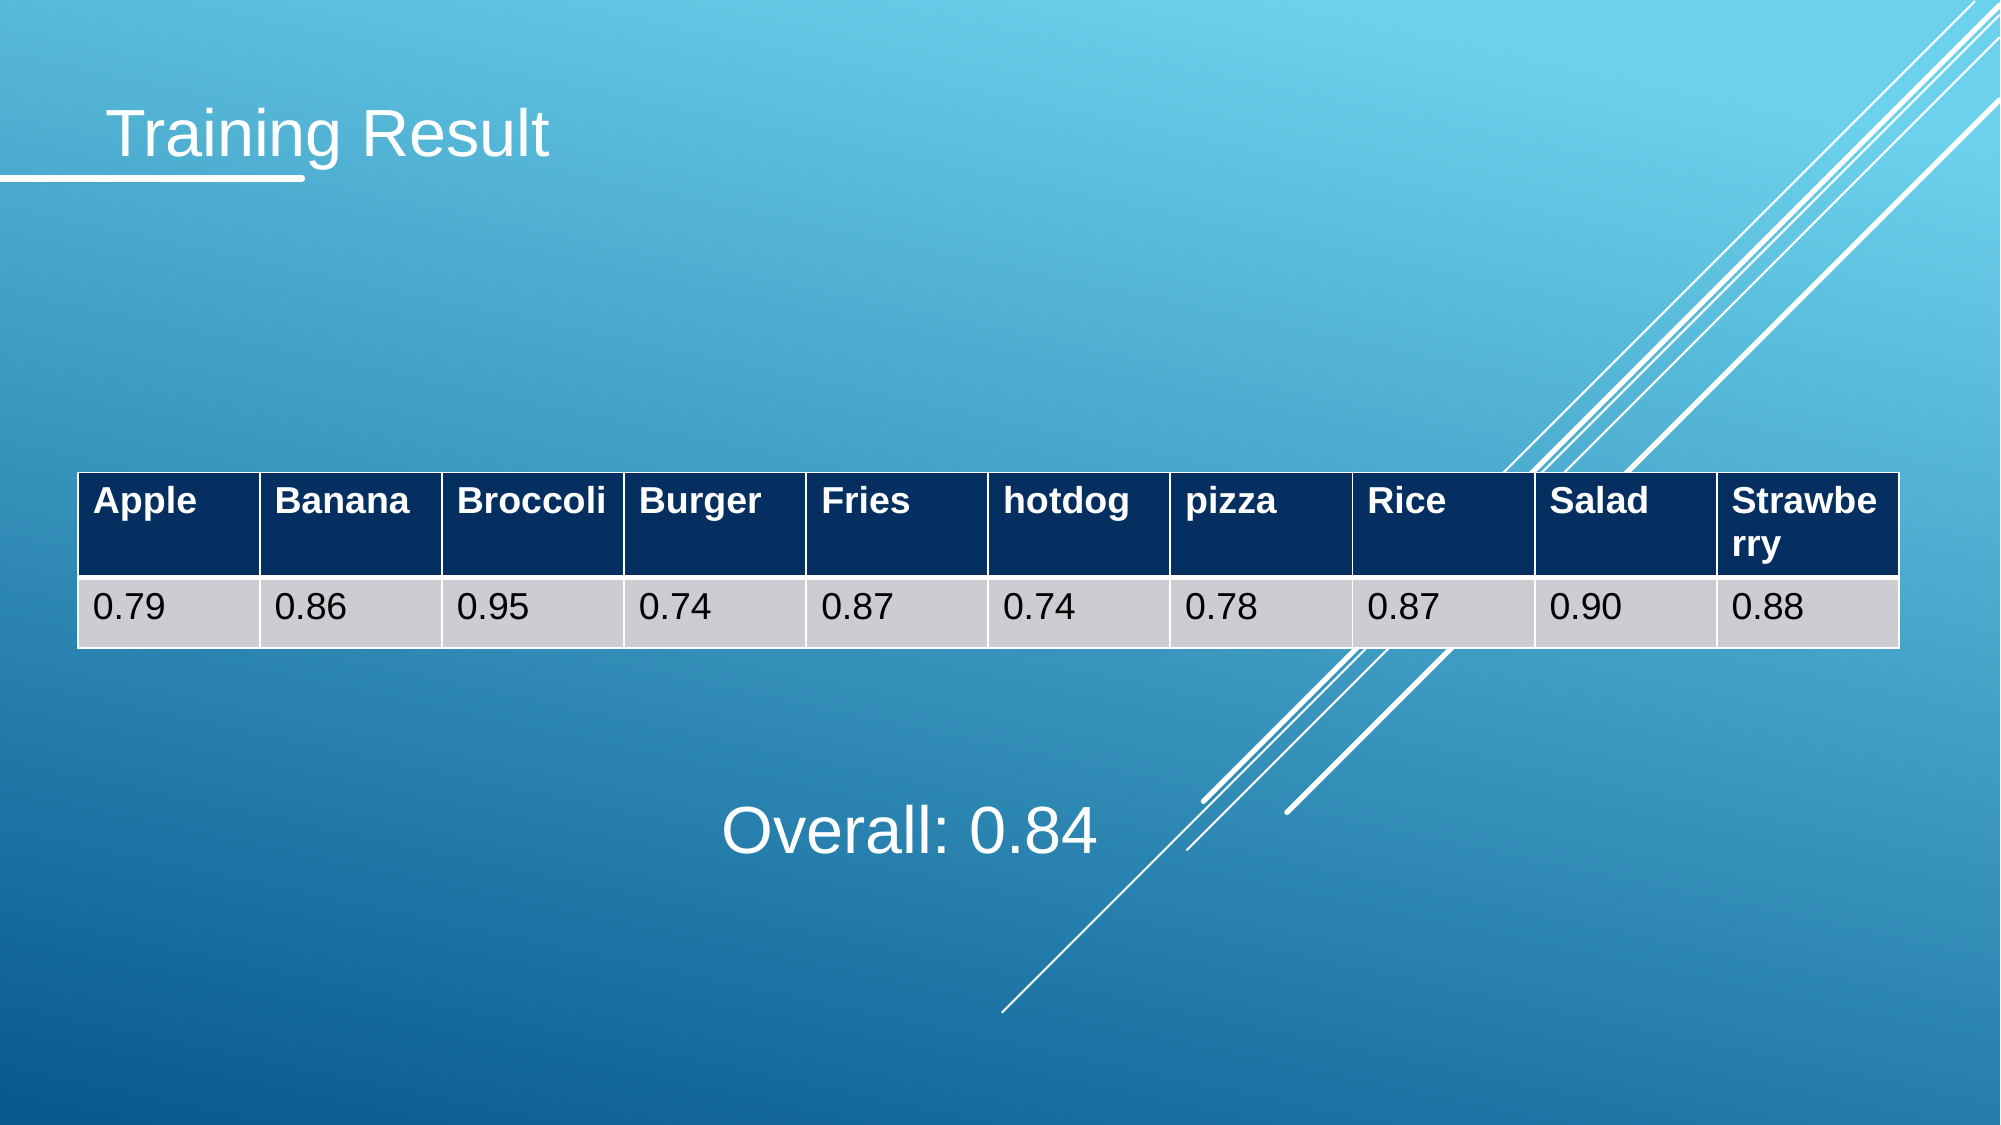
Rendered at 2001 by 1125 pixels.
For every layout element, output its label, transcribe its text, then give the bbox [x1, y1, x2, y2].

table_cell 0.74 [989, 580, 1169, 647]
table_header Rice [1353, 473, 1534, 575]
table_cell 0.79 [79, 580, 259, 647]
table_cell 0.95 [443, 580, 623, 647]
table_header Banana [261, 473, 441, 575]
table_cell 0.74 [625, 580, 805, 647]
table_header Salad [1536, 473, 1716, 575]
table_header Apple [79, 473, 259, 575]
text_box Overall: 0.84 [706, 779, 1722, 875]
table_cell 0.78 [1171, 580, 1352, 647]
table_cell 0.86 [261, 580, 441, 647]
table_cell 0.87 [1353, 580, 1534, 647]
table_cell 0.90 [1536, 580, 1716, 647]
table_cell 0.87 [807, 580, 987, 647]
table_header Burger [625, 473, 805, 575]
table_header Fries [807, 473, 987, 575]
text_box Training Result [90, 82, 613, 177]
table_cell 0.88 [1718, 580, 1898, 647]
table_header hotdog [989, 473, 1169, 575]
table_header pizza [1171, 473, 1352, 575]
table_header Strawberry [1718, 473, 1898, 575]
table_header Broccoli [443, 473, 623, 575]
